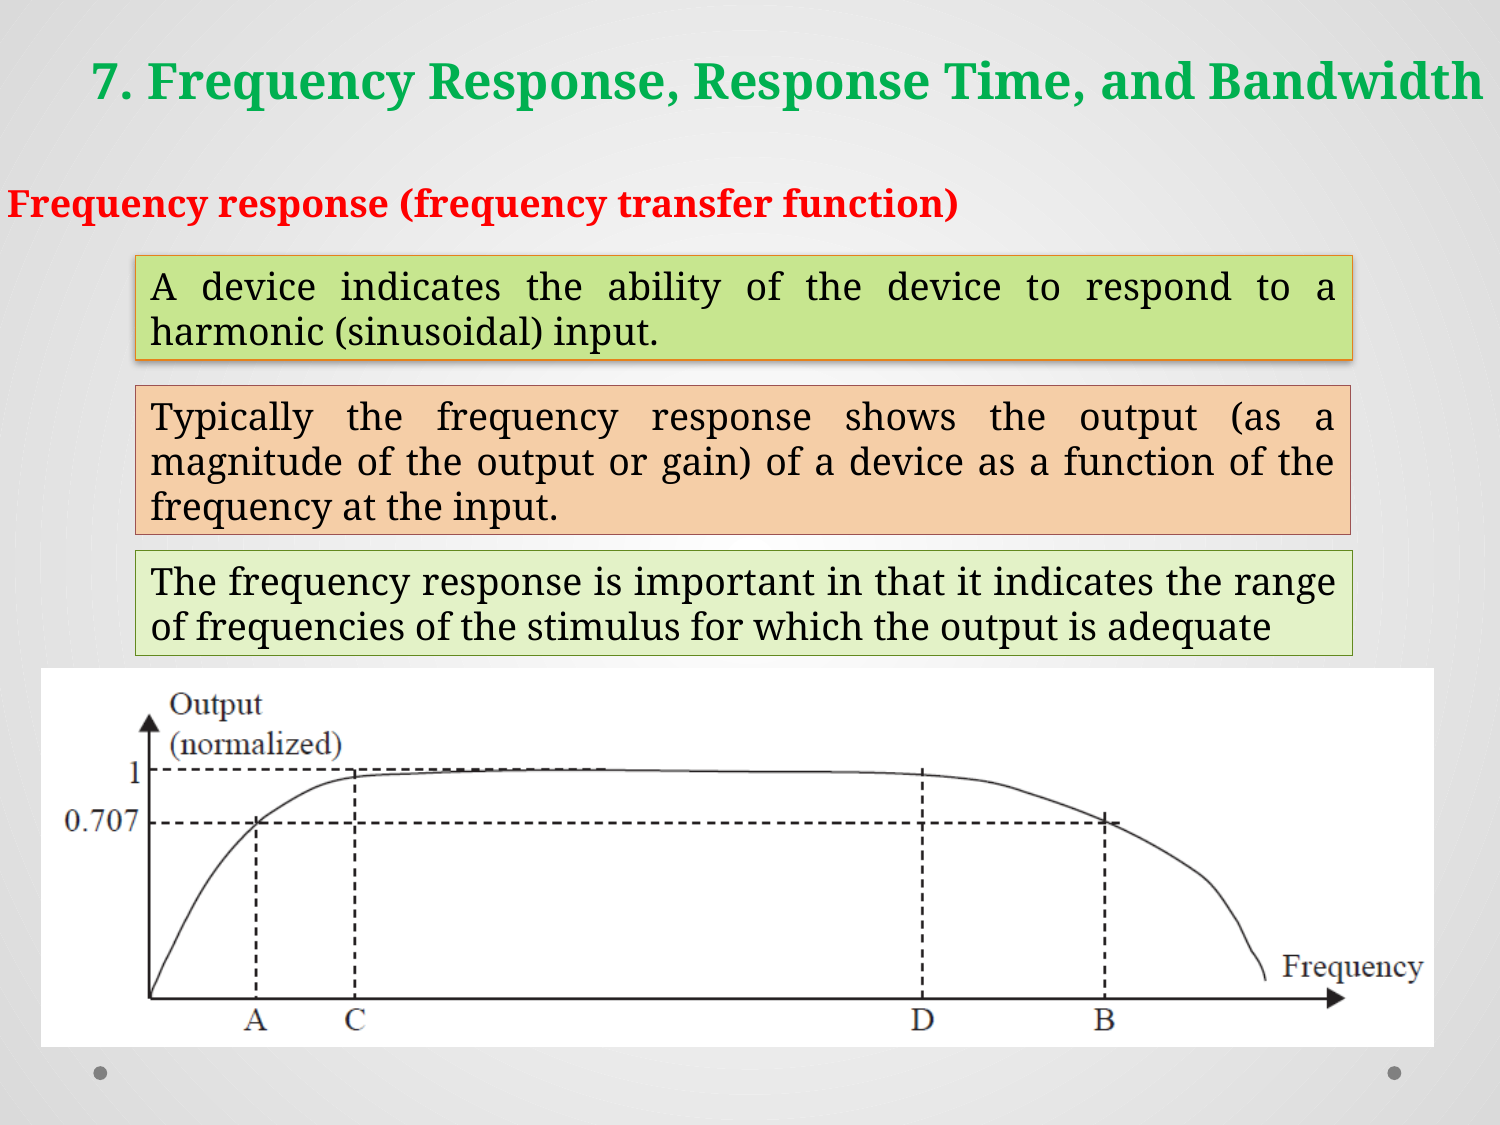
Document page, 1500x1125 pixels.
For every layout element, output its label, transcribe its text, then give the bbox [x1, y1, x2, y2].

text_box The frequency response is important in that it indicates the range of frequencies of the stimulus for which the output is adequate [135, 550, 1353, 656]
text_box Frequency response (frequency transfer function) [0, 172, 975, 233]
picture [41, 668, 1435, 1048]
text_box Typically the frequency response shows the output (as a magnitude of the output or gain) of a device as a function of the frequency at the input. [135, 385, 1351, 535]
text_box A device indicates the ability of the device to respond to a harmonic (sinusoidal) input. [135, 255, 1353, 361]
text_box 7. Frequency Response, Response Time, and Bandwidth [76, 42, 1500, 118]
